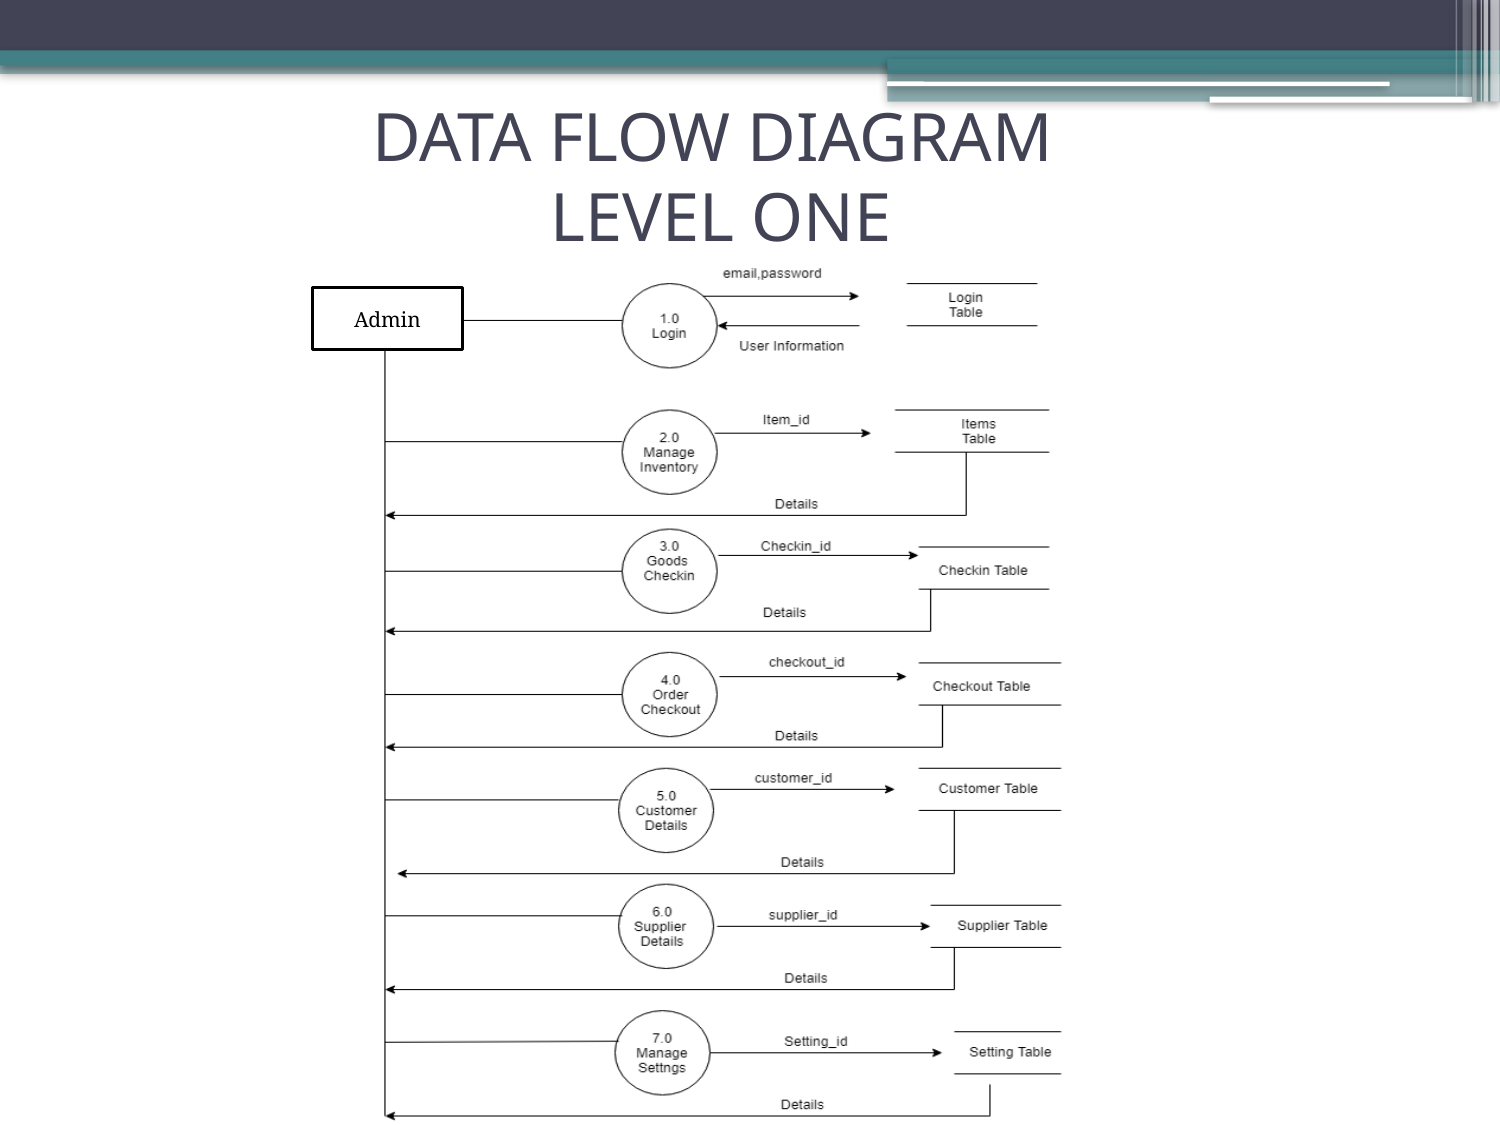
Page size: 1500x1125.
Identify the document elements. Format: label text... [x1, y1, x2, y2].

title DATA FLOW DIAGRAM LEVEL ONE [37, 87, 1388, 263]
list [337, 262, 1063, 1125]
text_box Admin [311, 286, 330, 351]
